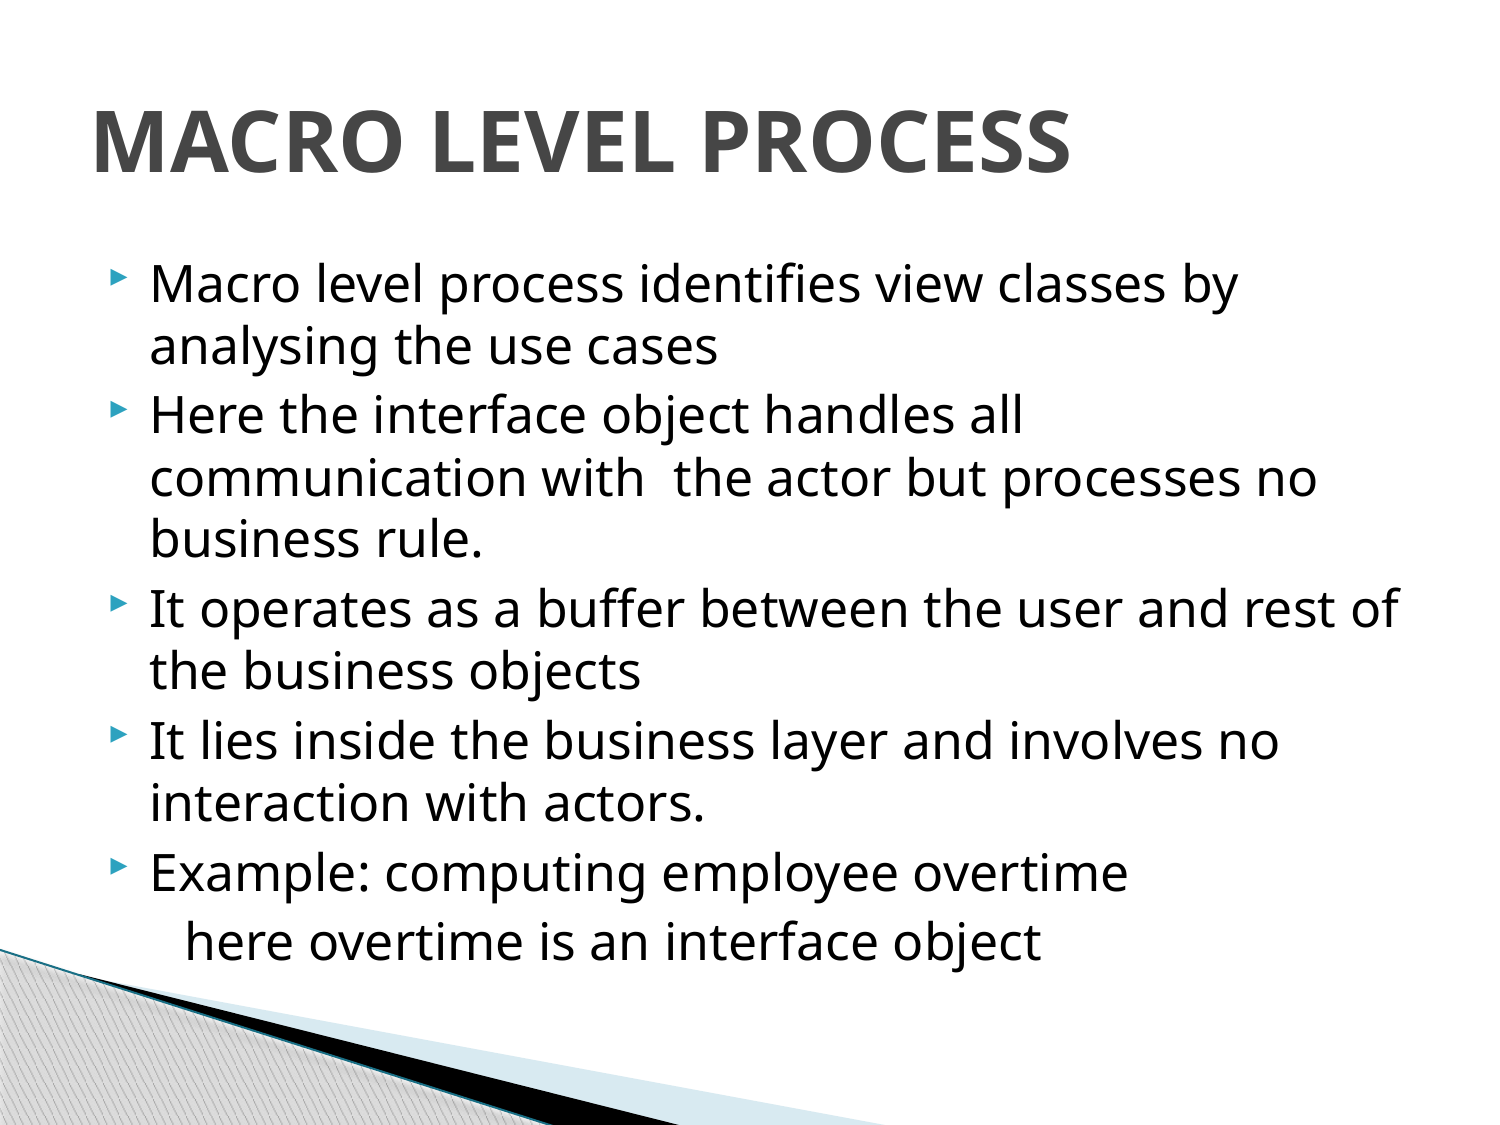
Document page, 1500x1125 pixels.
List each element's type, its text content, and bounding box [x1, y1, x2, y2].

title MACRO LEVEL PROCESS [75, 45, 1425, 233]
list Macro level process identifies view classes by analysing the use cases Here the interface object handles all communication with the actor but processes no business rule. It operates as a buffer between the user and rest of the business objects It lies inside the business layer and involves no interaction with actors. Example: computing employee overtime here overtime is an interface object [75, 243, 1425, 986]
